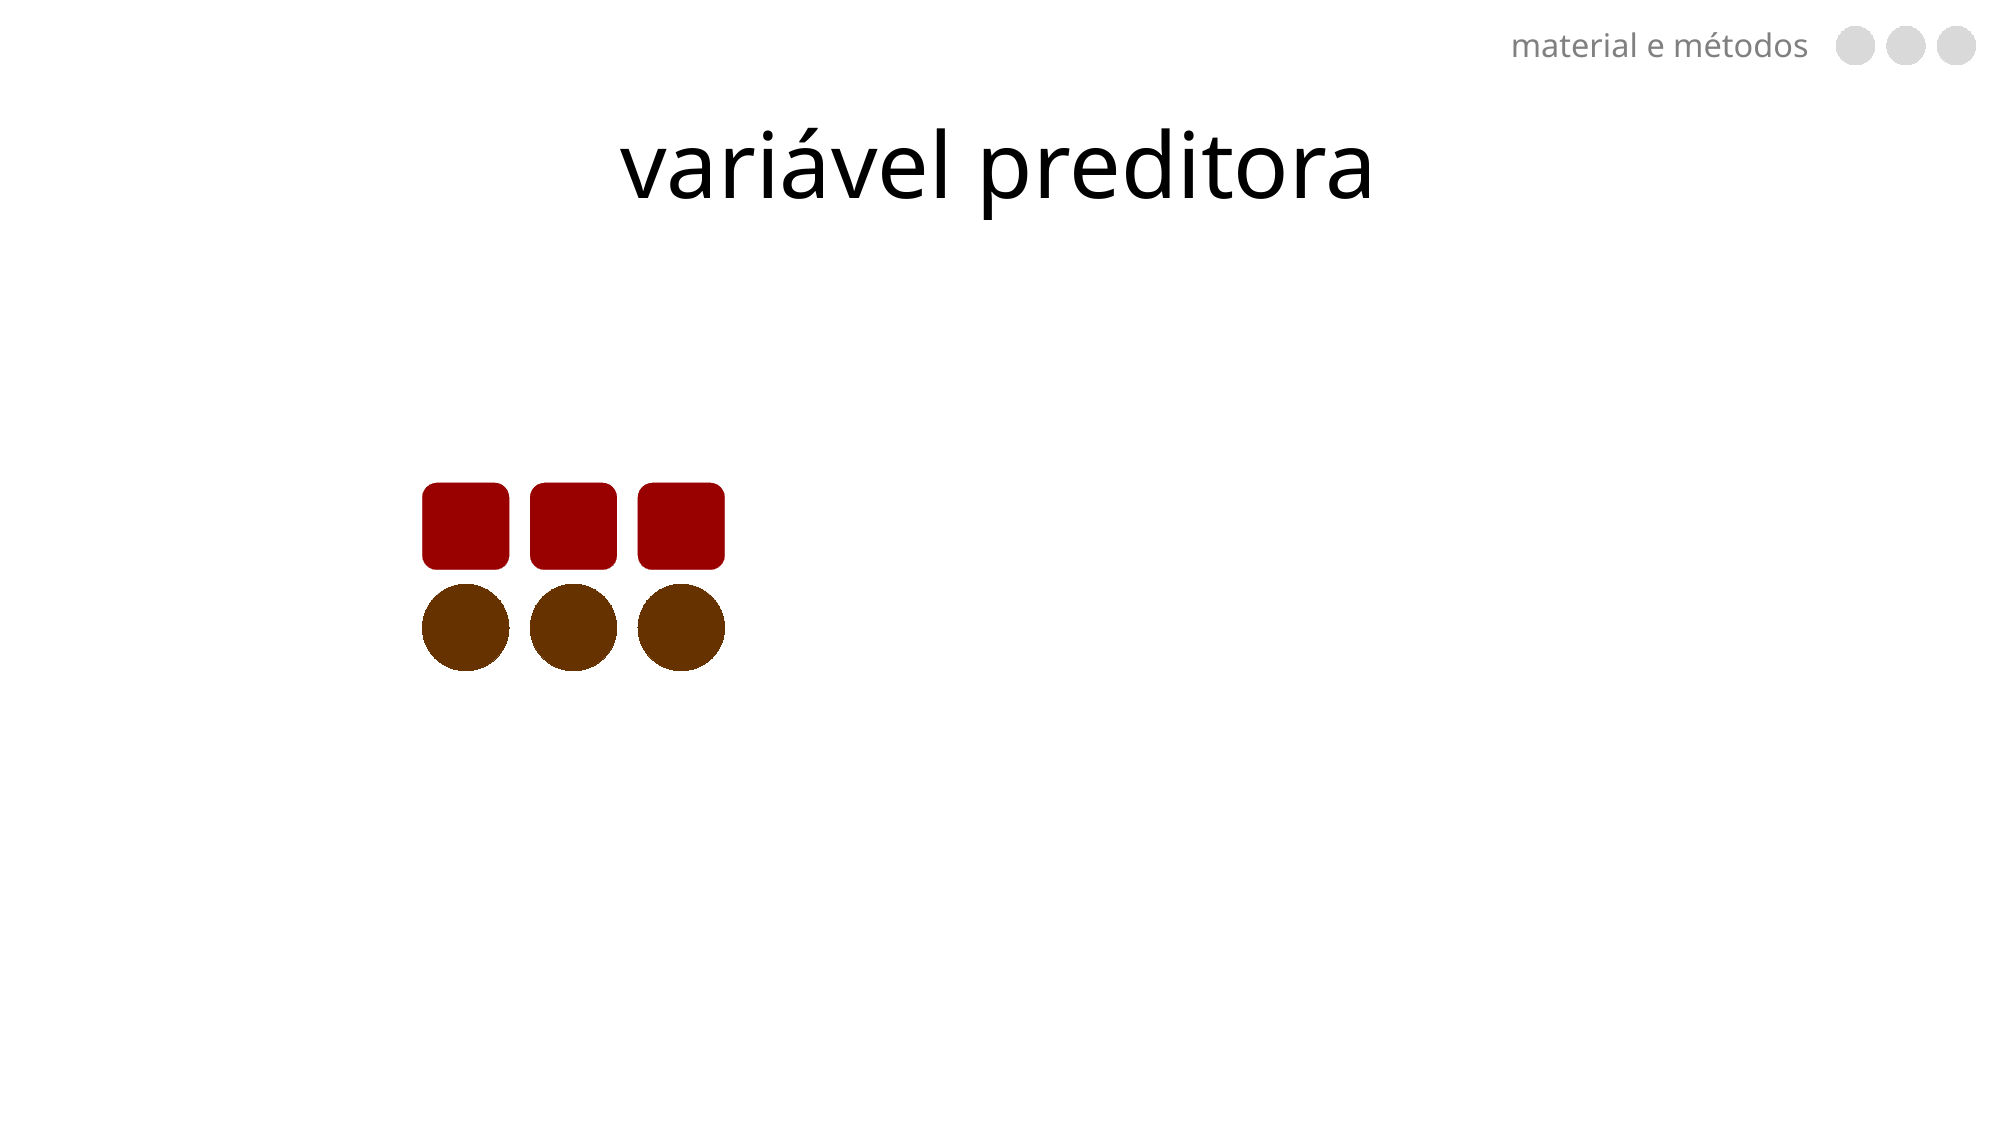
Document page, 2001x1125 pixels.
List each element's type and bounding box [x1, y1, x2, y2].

text_box [530, 584, 617, 671]
text_box [637, 482, 725, 570]
text_box [1478, 11, 1875, 83]
text_box [1937, 26, 1976, 65]
title [84, 59, 1914, 278]
text_box [422, 482, 510, 570]
text_box [637, 584, 725, 671]
text_box [422, 584, 510, 671]
text_box [530, 482, 617, 570]
text_box [1886, 26, 1926, 65]
